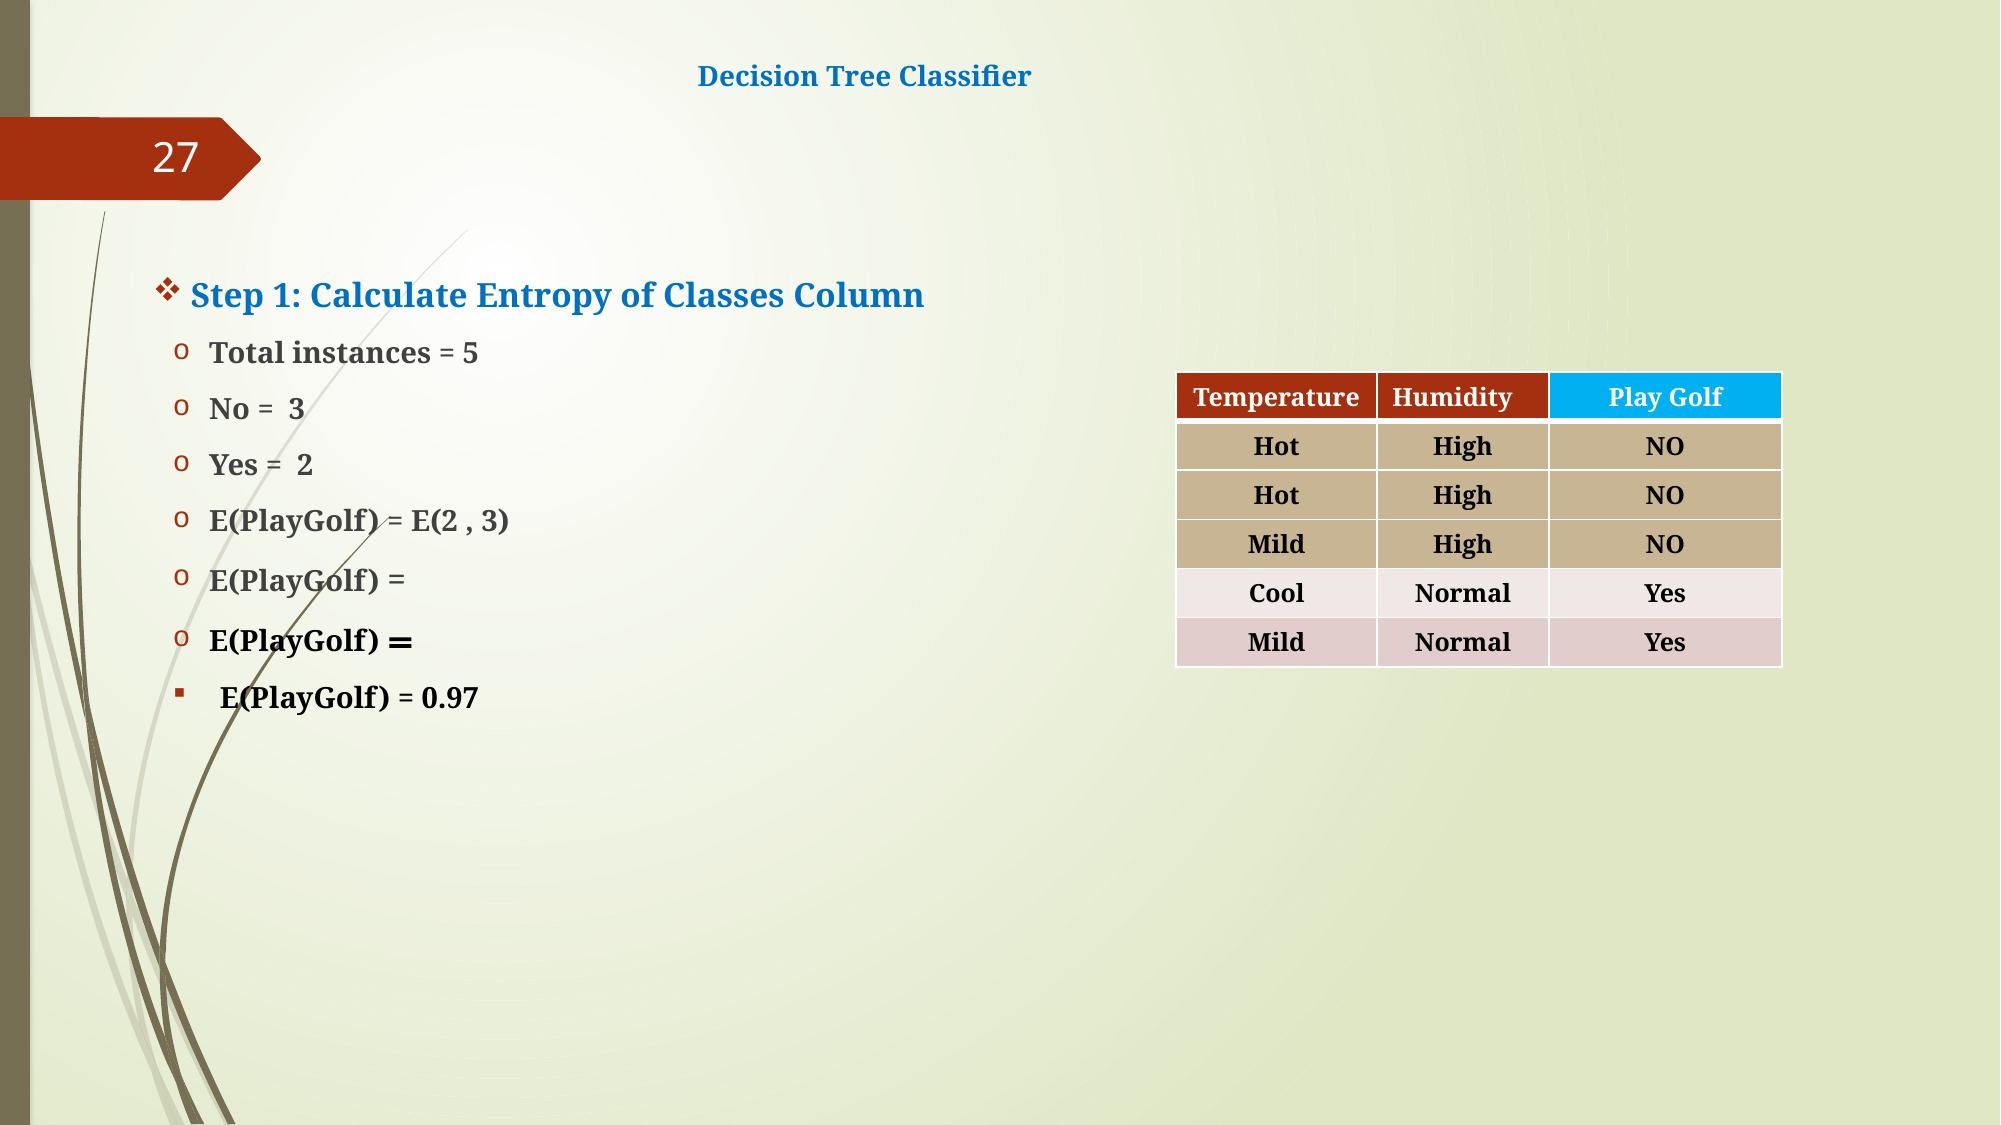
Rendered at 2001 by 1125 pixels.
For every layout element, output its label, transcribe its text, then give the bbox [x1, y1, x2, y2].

table_cell Hot [1177, 471, 1376, 519]
title Decision Tree Classifier [682, 51, 2000, 101]
table_cell High [1378, 520, 1548, 568]
table_cell NO [1550, 424, 1781, 469]
table_header Humidity [1378, 373, 1548, 418]
table_cell Normal [1378, 569, 1548, 617]
table_header Play Golf [1550, 373, 1781, 418]
table_cell NO [1550, 520, 1781, 568]
table_cell High [1378, 471, 1548, 519]
table_cell Cool [1177, 569, 1376, 617]
table_cell Normal [1378, 618, 1548, 666]
slide_number 27 [87, 129, 216, 190]
table_cell Mild [1177, 520, 1376, 568]
table_header Temperature [1177, 373, 1376, 418]
table_cell Hot [1177, 424, 1376, 469]
table_cell Mild [1177, 618, 1376, 666]
table_cell Yes [1550, 618, 1781, 666]
table_cell Yes [1550, 569, 1781, 617]
table_cell NO [1550, 471, 1781, 519]
table_cell High [1378, 424, 1548, 469]
